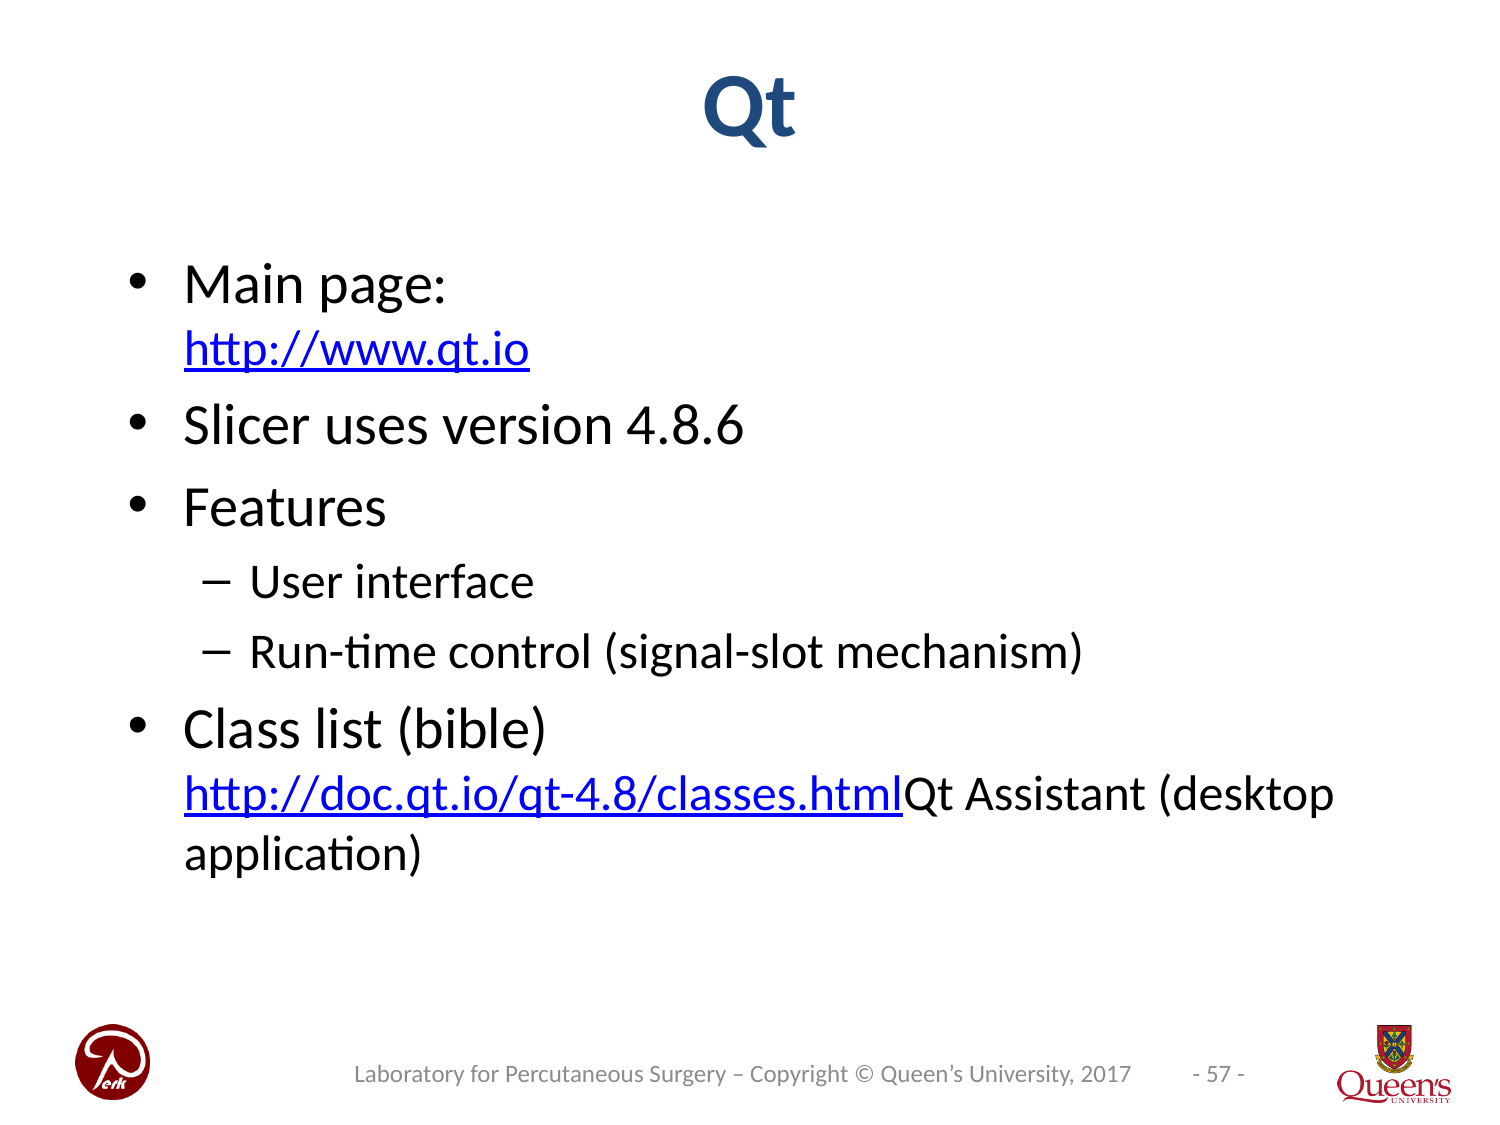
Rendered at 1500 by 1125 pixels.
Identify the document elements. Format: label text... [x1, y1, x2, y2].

text_box Main page: http://www.qt.io Slicer uses version 4.8.6 Features User interface Run-time control (signal-slot mechanism) Class list (bible) http://doc.qt.io/qt-4.8/classes.html Qt Assistant (desktop application) [112, 237, 1425, 963]
text_box Qt [74, 0, 1425, 200]
footer Laboratory for Percutaneous Surgery – Copyright © Queen’s University, 2017 [312, 1042, 1175, 1103]
picture [75, 1024, 150, 1100]
picture [1337, 1025, 1451, 1103]
slide_number - 57 - [1175, 1042, 1263, 1103]
